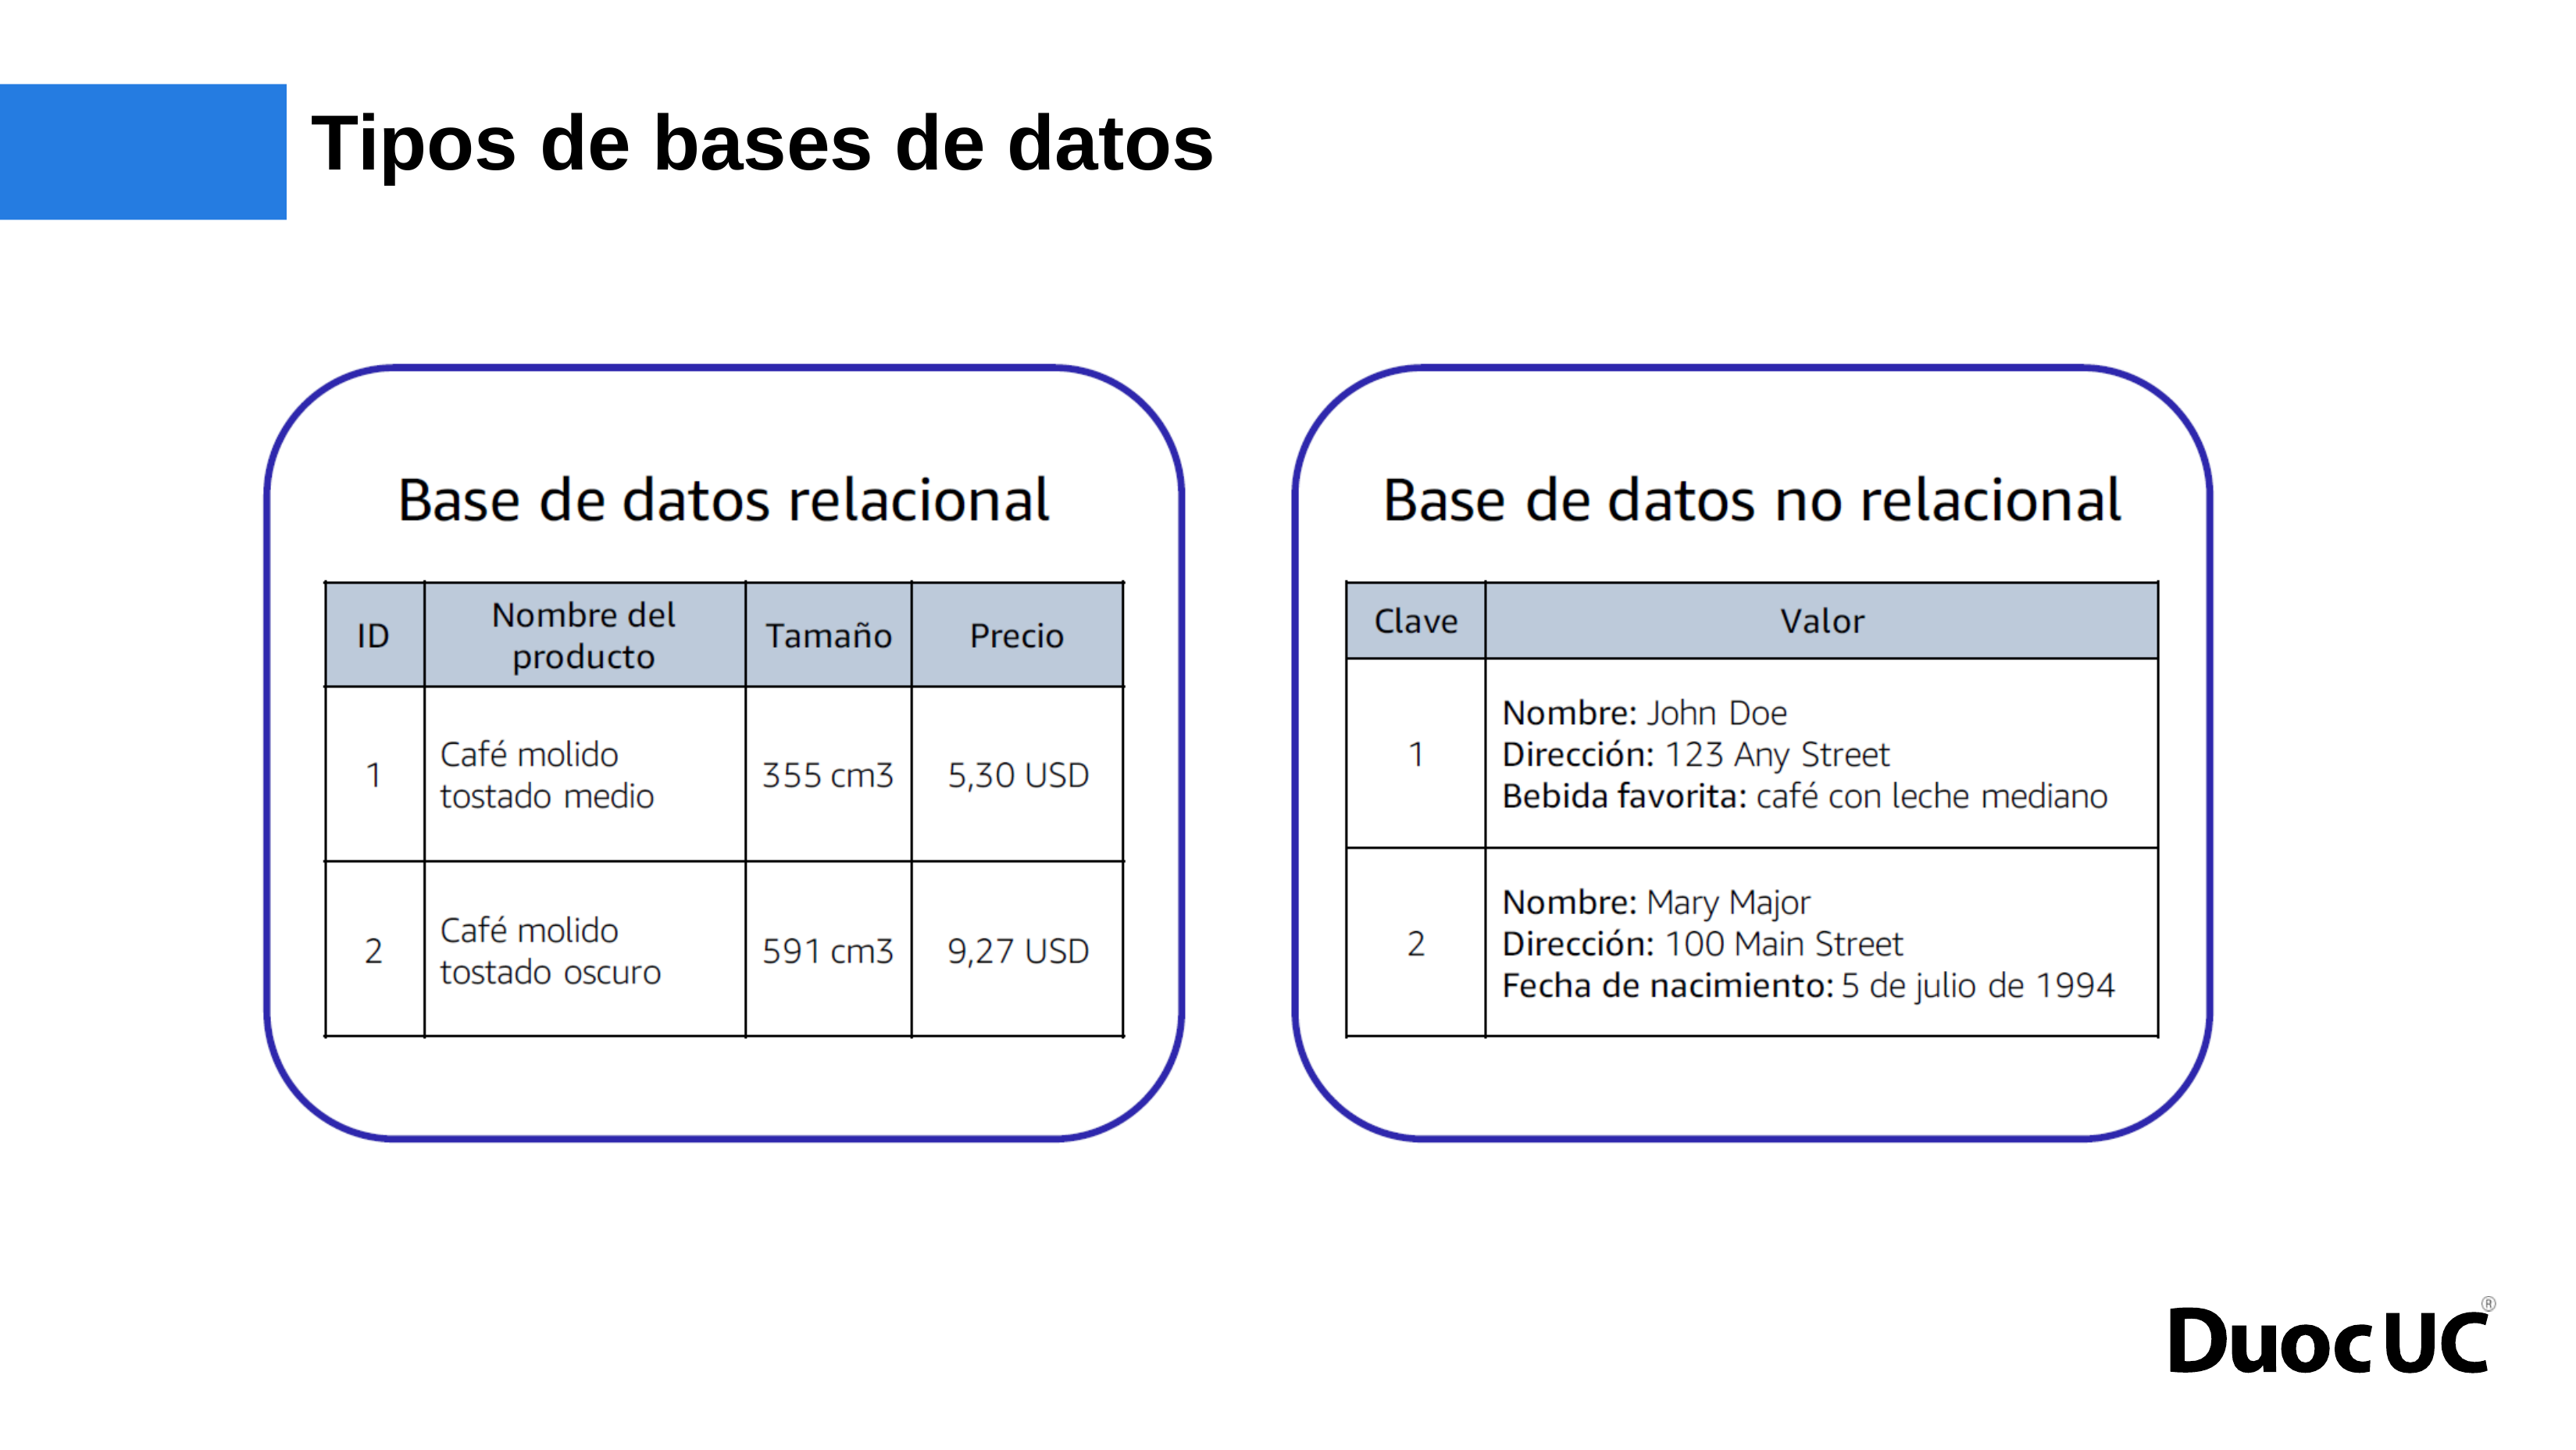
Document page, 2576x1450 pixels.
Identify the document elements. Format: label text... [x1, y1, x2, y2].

picture [243, 353, 2228, 1161]
picture [2481, 1296, 2496, 1312]
title Tipos de bases de datos [311, 91, 2489, 187]
